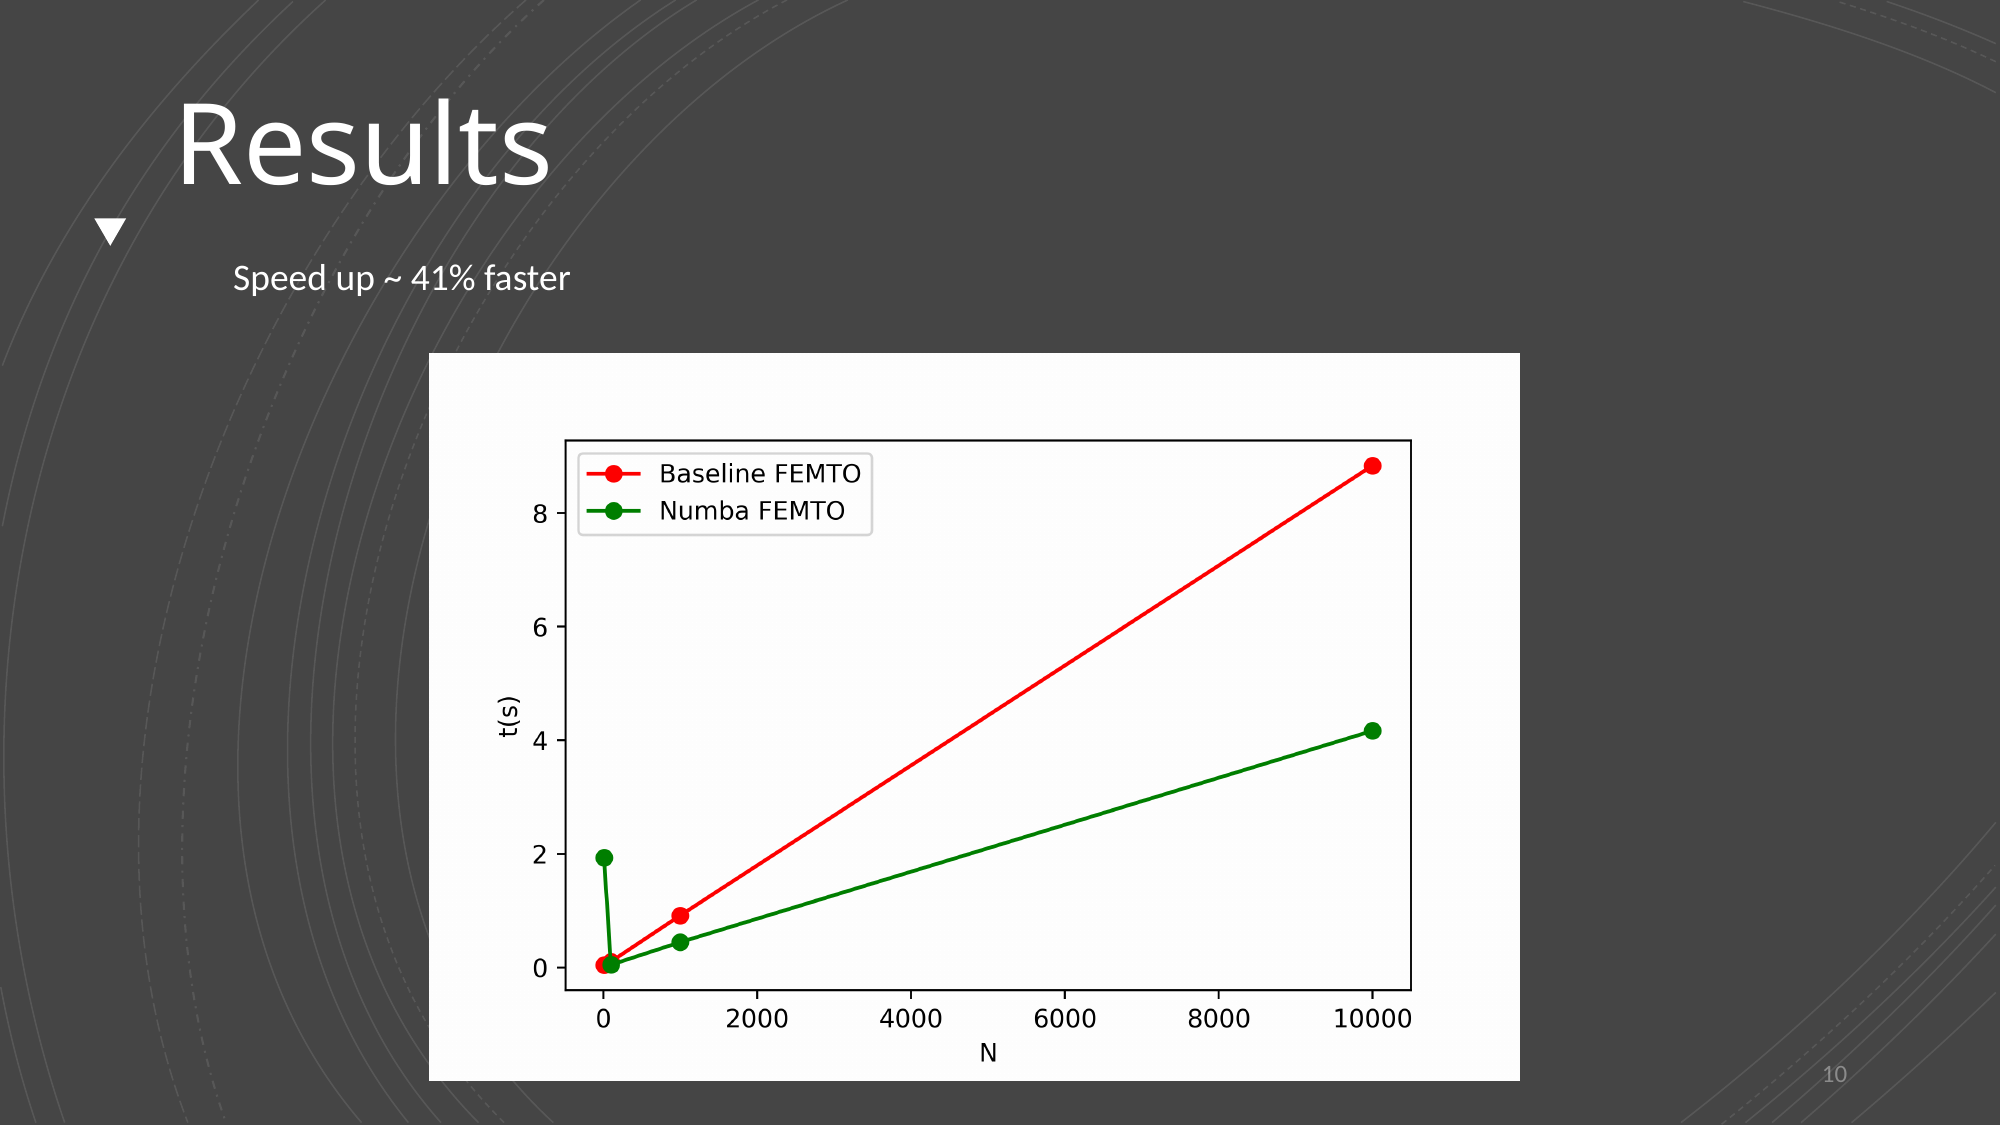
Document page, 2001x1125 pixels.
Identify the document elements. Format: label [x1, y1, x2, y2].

picture [429, 353, 1519, 1081]
text_box [0, 0, 1996, 1125]
